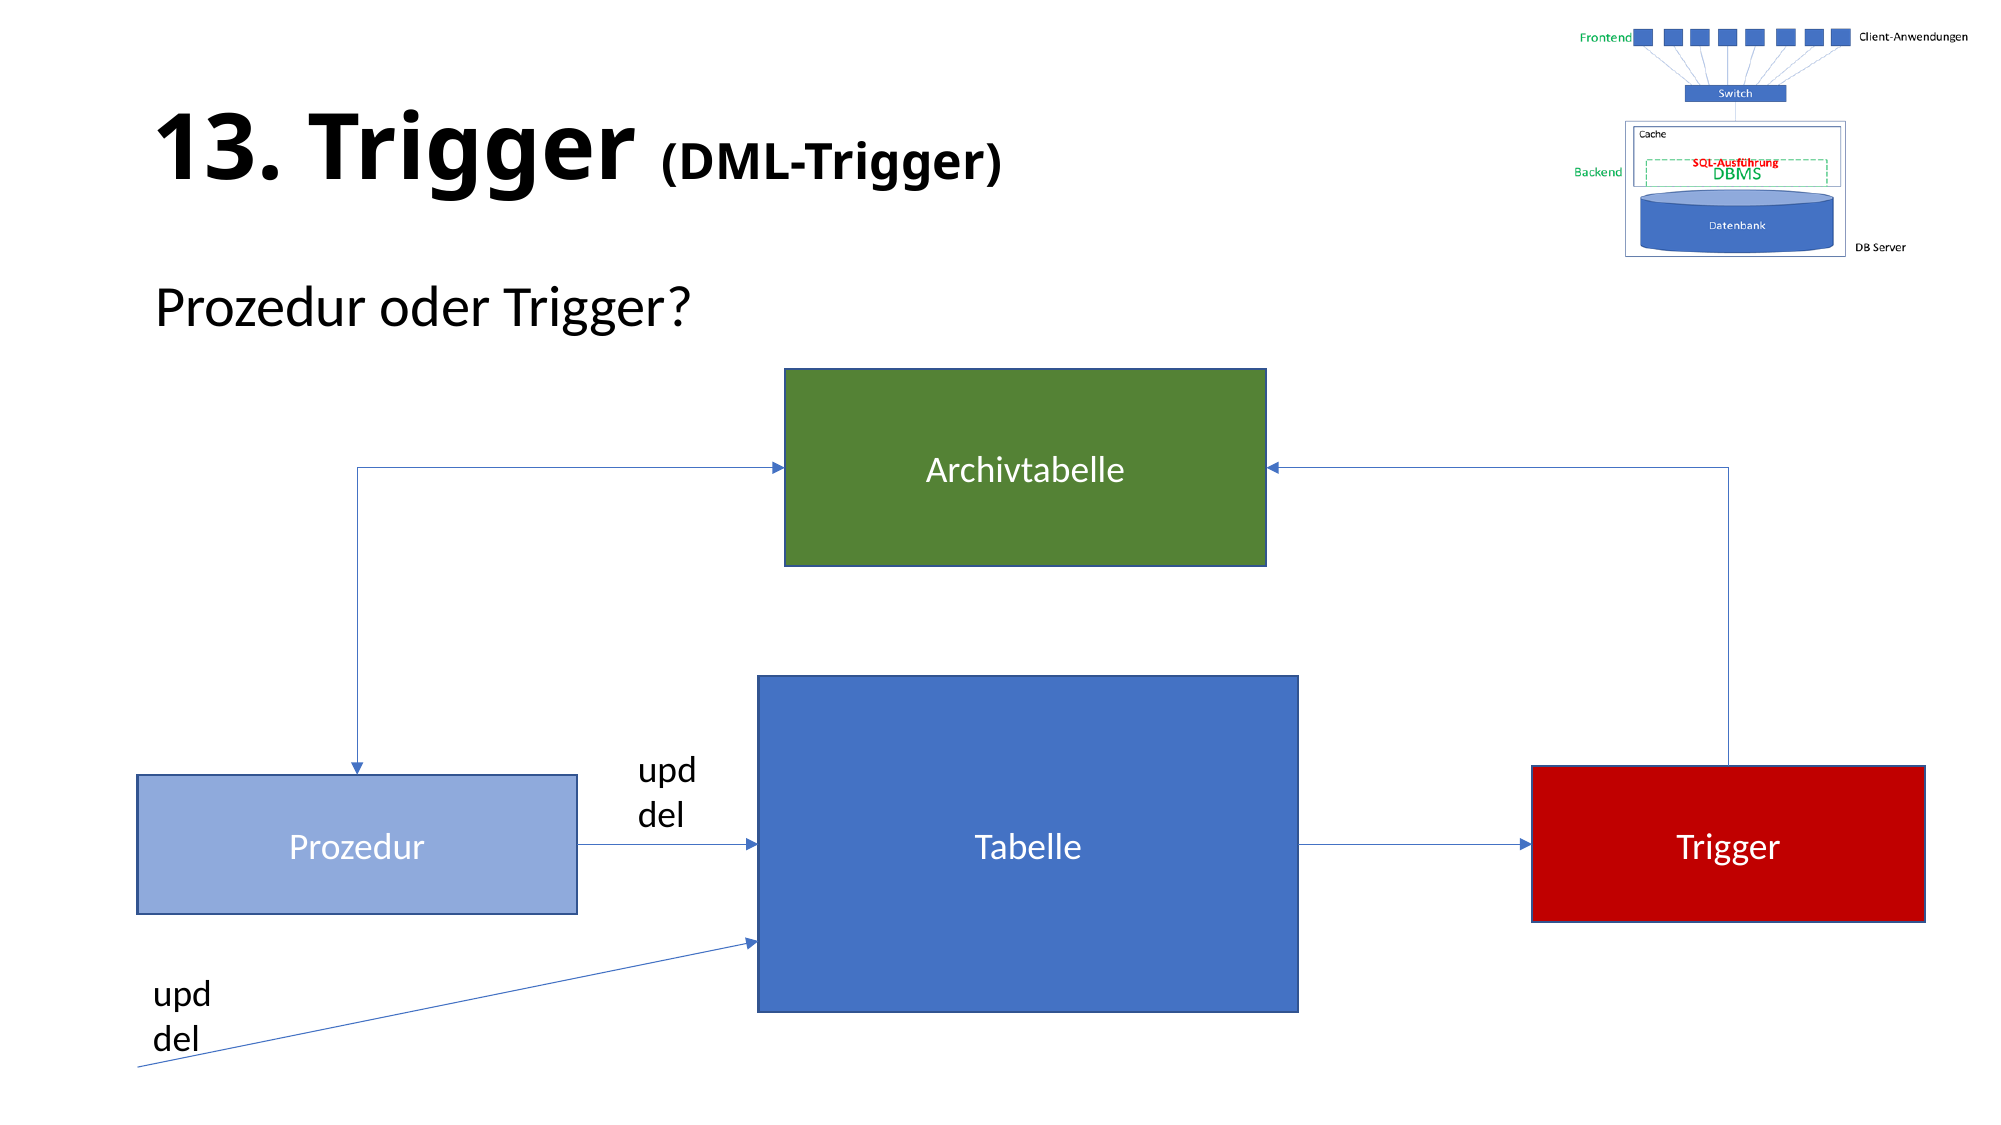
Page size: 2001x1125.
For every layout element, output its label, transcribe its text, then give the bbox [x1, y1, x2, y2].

text_box Prozedur oder Trigger? [140, 260, 709, 346]
picture [1565, 25, 1976, 261]
title 13. Trigger (DML-Trigger) [137, 59, 1469, 240]
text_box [137, 369, 1926, 1068]
